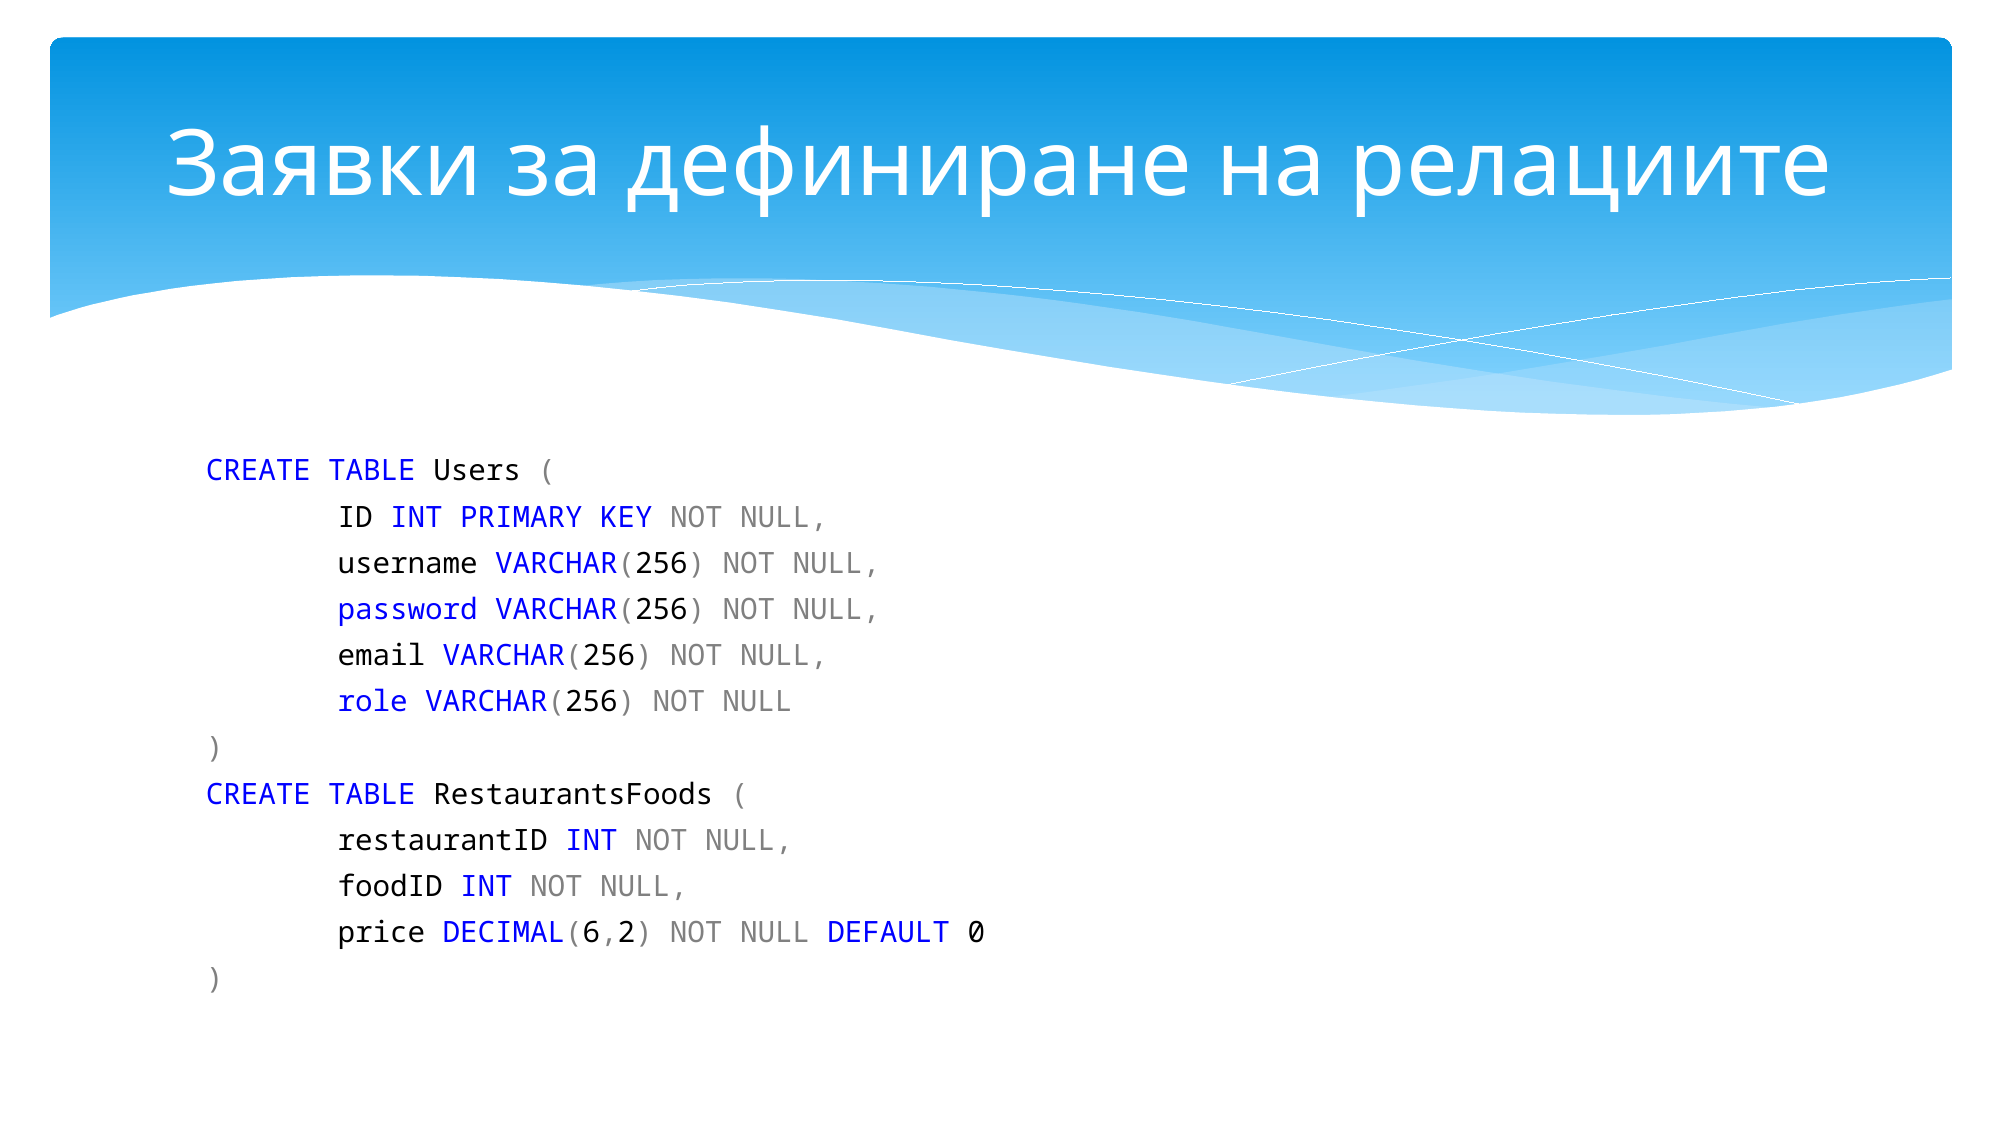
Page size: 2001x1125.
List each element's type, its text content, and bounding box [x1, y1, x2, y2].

title Заявки за дефиниране на релациите [99, 55, 1900, 261]
list CREATE TABLE Users ( ID INT PRIMARY KEY NOT NULL, username VARCHAR(256) NOT NULL, password VARCHAR(256) NOT NULL, email VARCHAR(256) NOT NULL, role VARCHAR(256) NOT NULL ) CREATE TABLE RestaurantsFoods ( restaurantID INT NOT NULL, foodID INT NOT NULL, price DECIMAL(6,2) NOT NULL DEFAULT 0 ) [190, 438, 1812, 1005]
